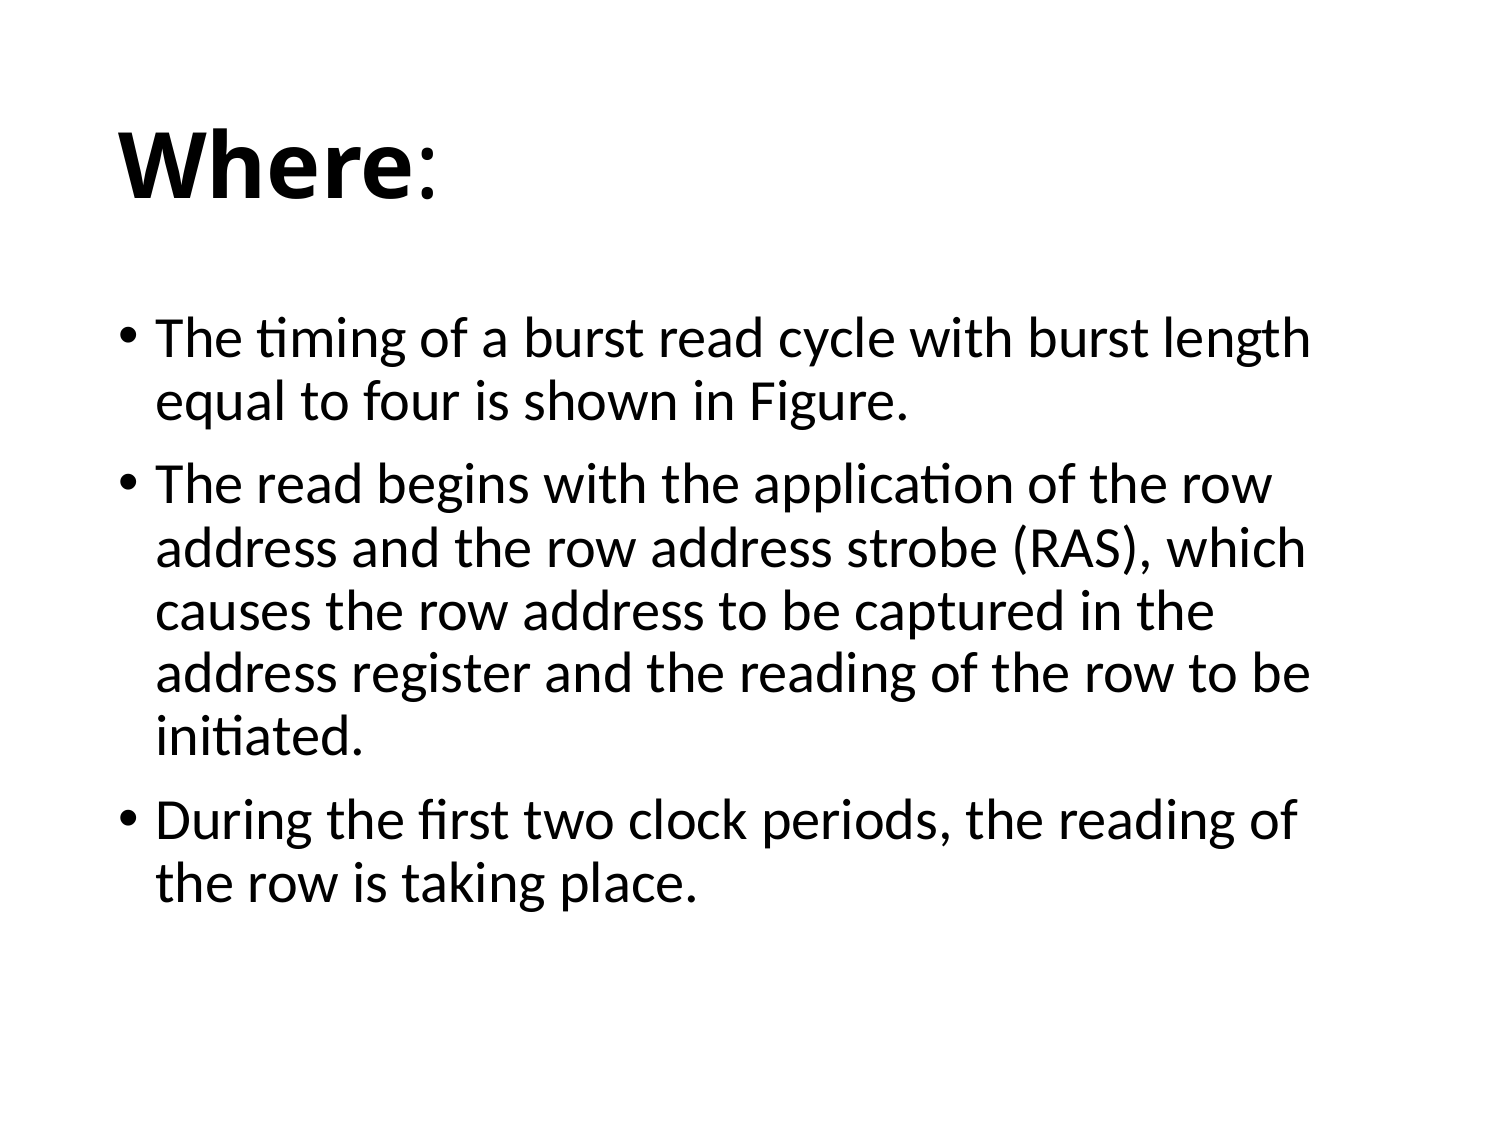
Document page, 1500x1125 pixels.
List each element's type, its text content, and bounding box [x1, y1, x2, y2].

list The timing of a burst read cycle with burst length equal to four is shown in Figure. The read begins with the application of the row address and the row address strobe (RAS), which causes the row address to be captured in the address register and the reading of the row to be initiated. During the first two clock periods, the reading of the row is taking place. [103, 299, 1397, 1014]
title Where: [103, 59, 1397, 278]
